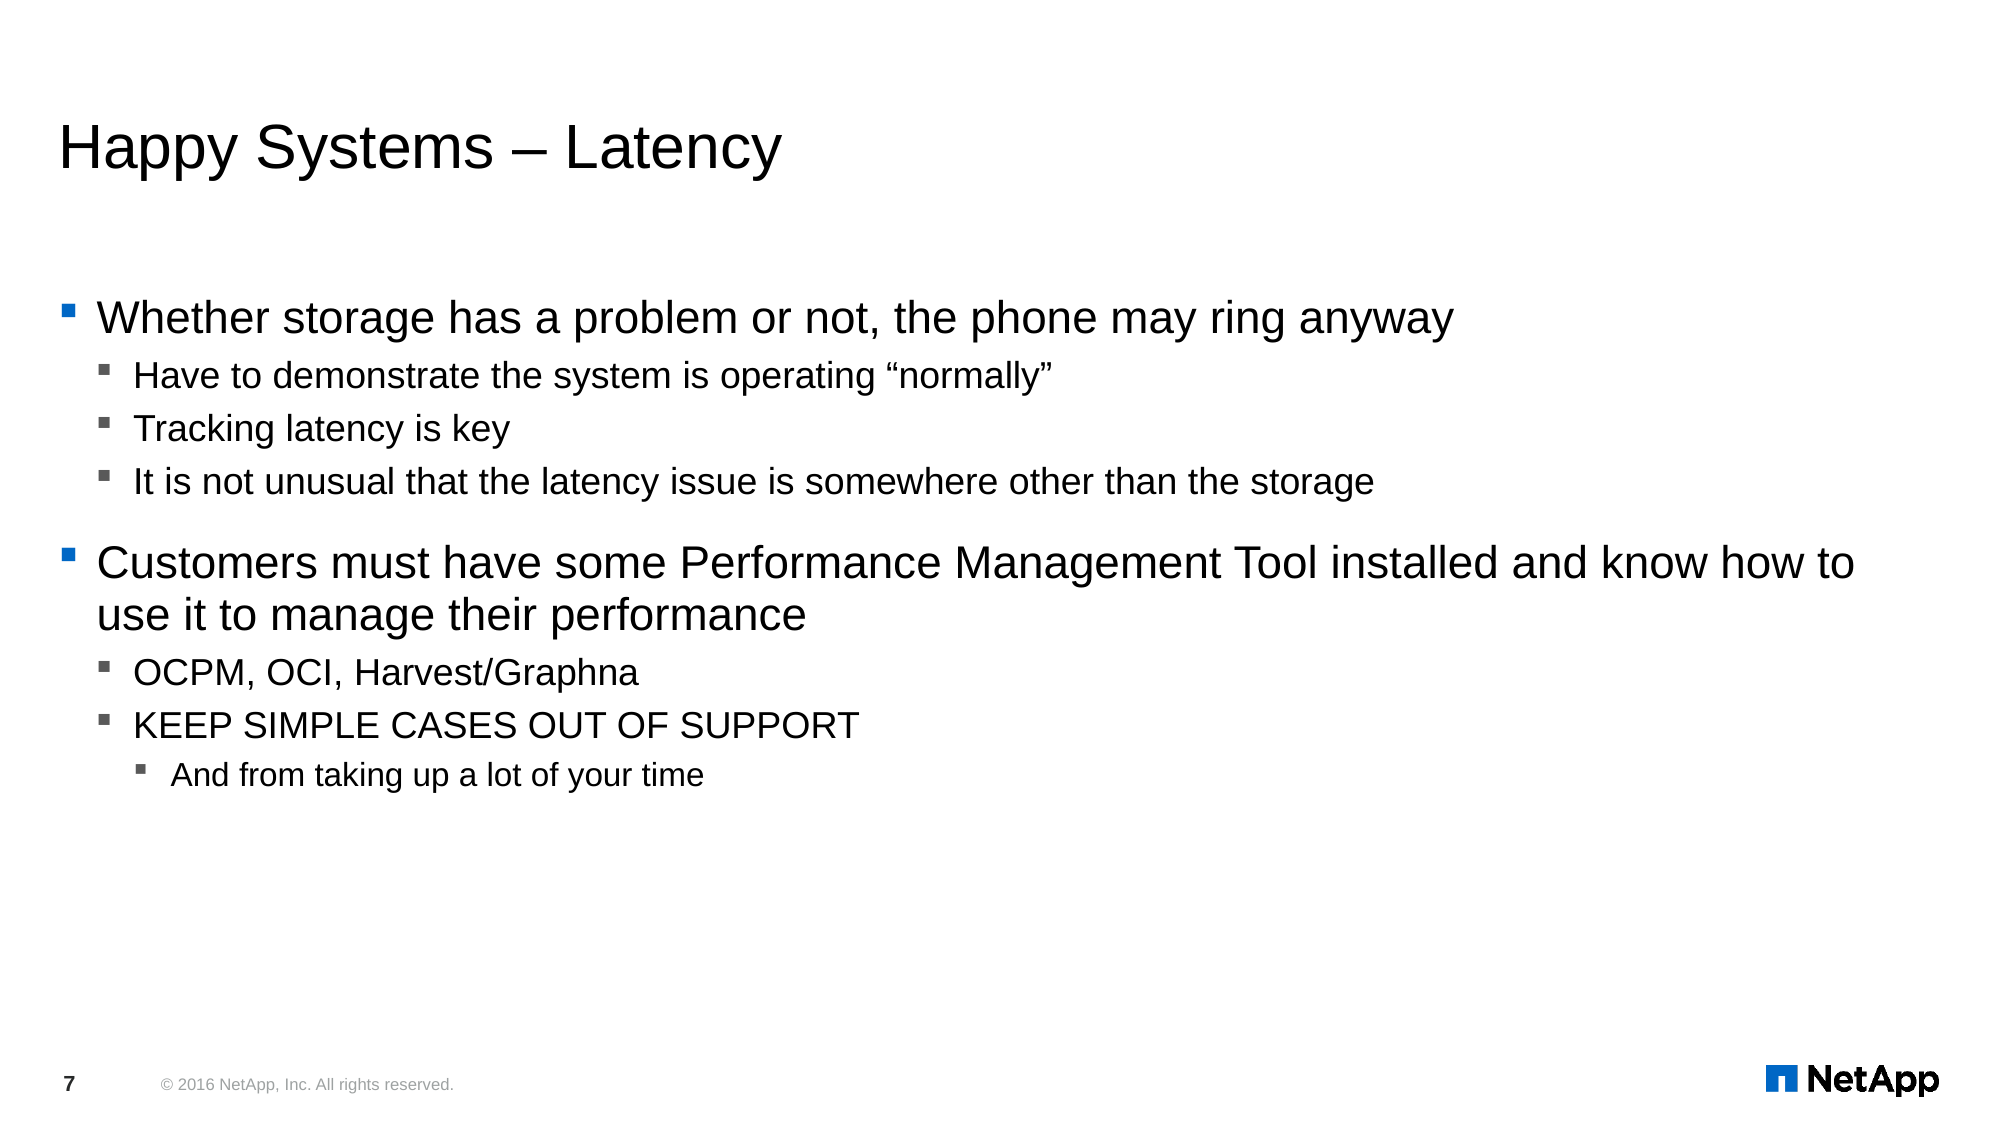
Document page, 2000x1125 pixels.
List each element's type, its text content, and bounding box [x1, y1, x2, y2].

list Whether storage has a problem or not, the phone may ring anyway Have to demonstrate the system is operating “normally” Tracking latency is key It is not unusual that the latency issue is somewhere other than the storage Customers must have some Performance Management Tool installed and know how to use it to manage their performance OCPM, OCI, Harvest/Graphna KEEP SIMPLE CASES OUT OF SUPPORT And from taking up a lot of your time [43, 284, 1956, 1020]
picture [1766, 1065, 1939, 1097]
slide_number 7 [48, 1060, 122, 1103]
title Happy Systems – Latency [43, 39, 1956, 188]
footer © 2016 NetApp, Inc. All rights reserved. [145, 1061, 1219, 1102]
